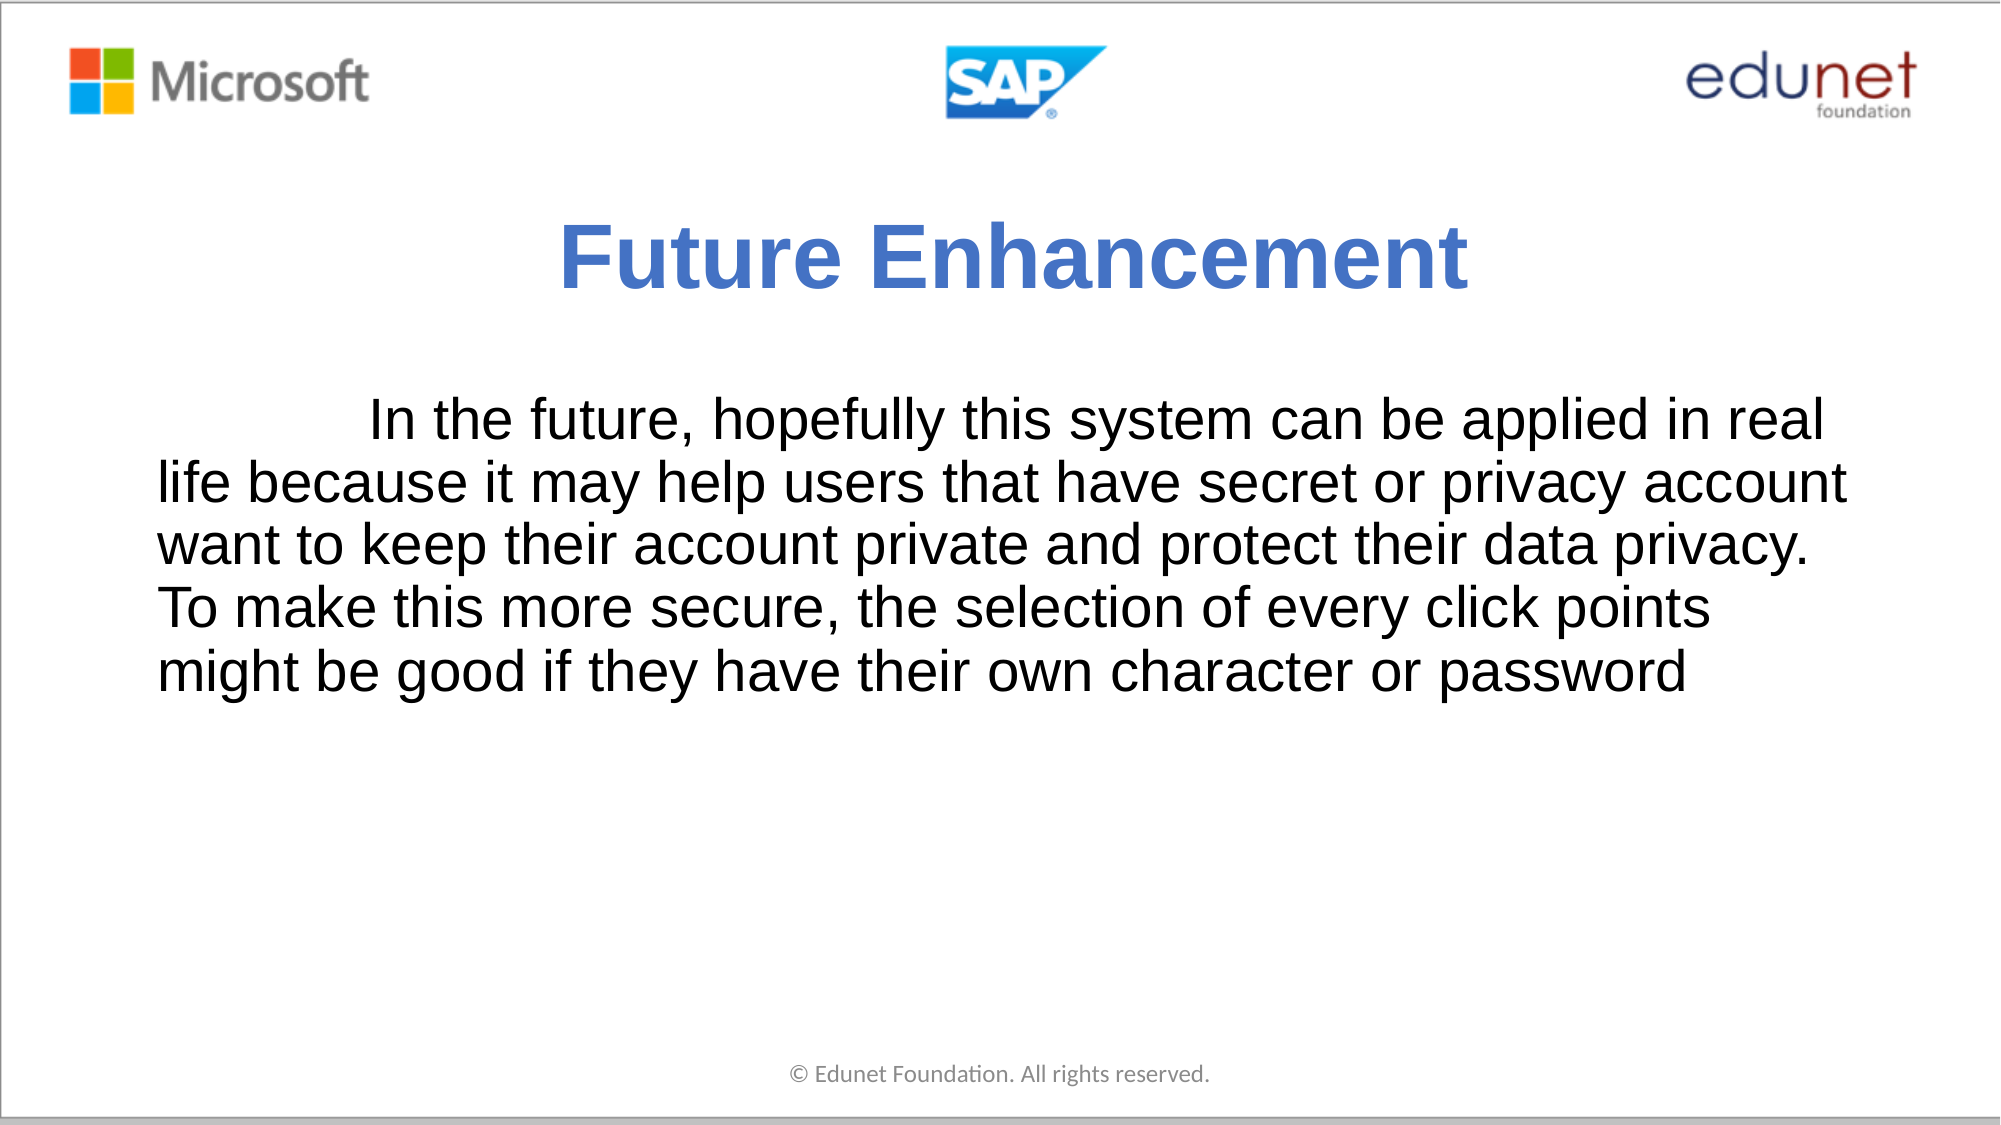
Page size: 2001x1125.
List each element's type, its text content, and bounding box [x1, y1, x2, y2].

picture [0, 0, 2001, 1125]
list In the future, hopefully this system can be applied in real life because it may help users that have secret or privacy account want to keep their account private and protect their data privacy. To make this more secure, the selection of every click points might be good if they have their own character or password [142, 381, 1867, 1096]
footer © Edunet Foundation. All rights reserved. [662, 1042, 1338, 1103]
title Future Enhancement [135, 168, 1861, 351]
